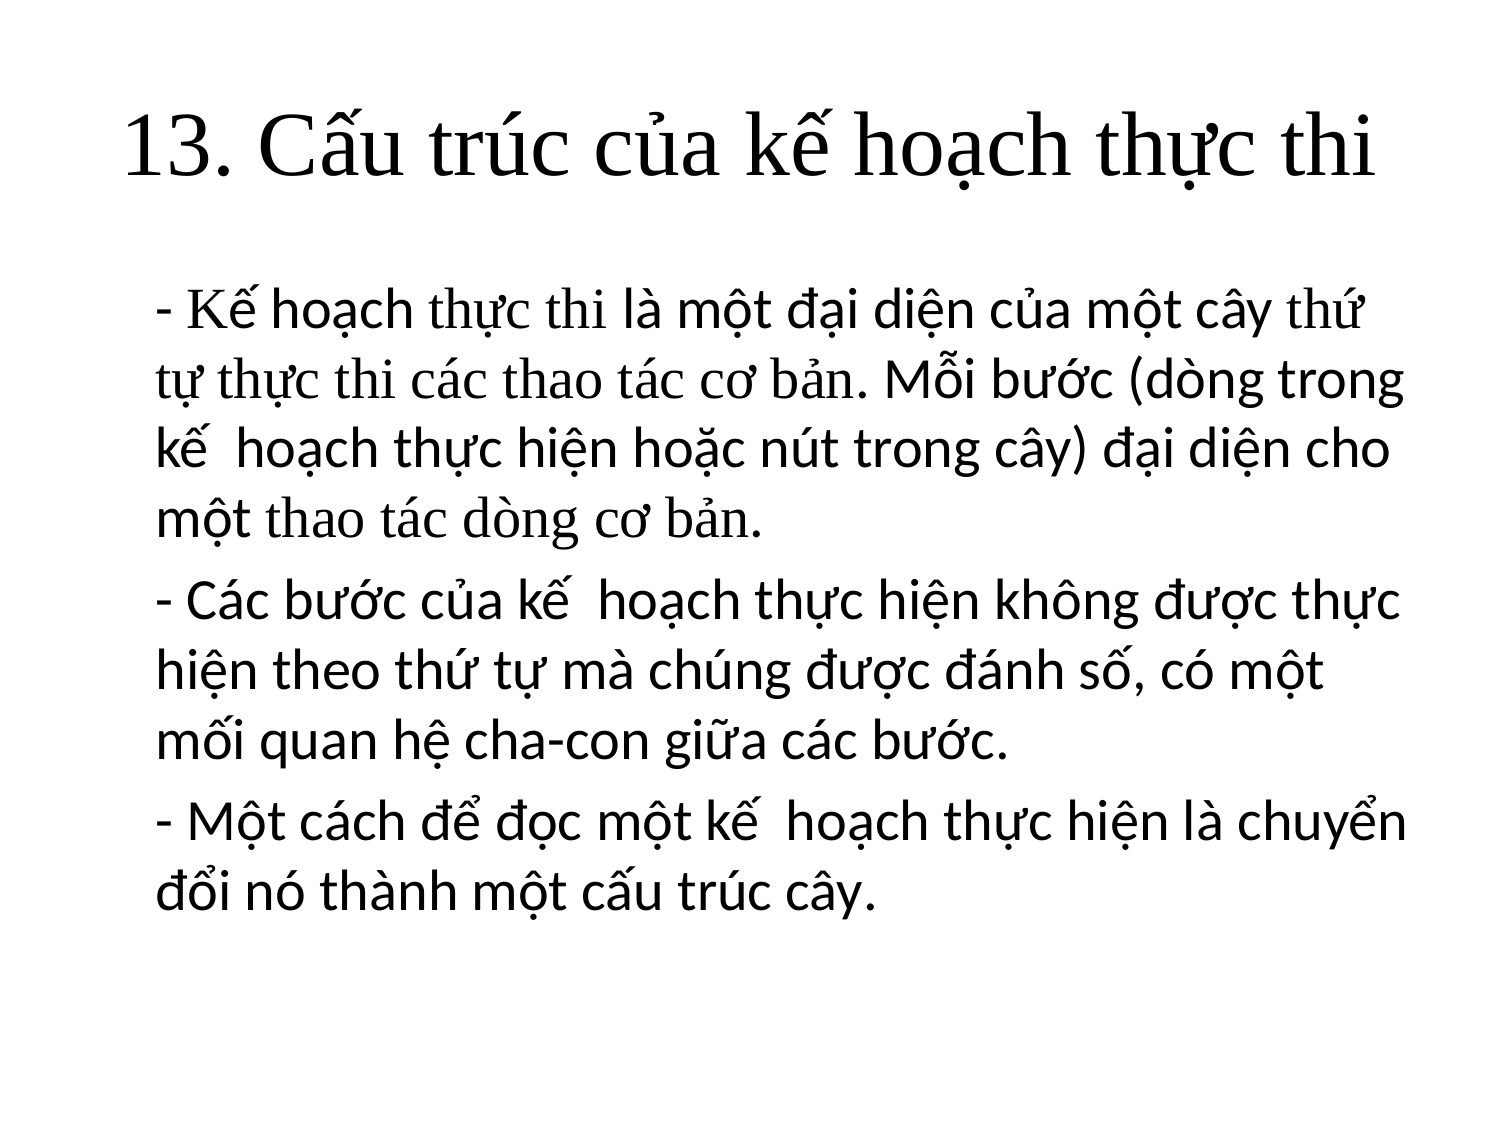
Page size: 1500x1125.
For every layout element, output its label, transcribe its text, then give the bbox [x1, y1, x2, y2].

title 13. Cấu trúc của kế hoạch thực thi [75, 45, 1425, 233]
list - Kế hoạch thực thi là một đại diện của một cây thứ tự thực thi các thao tác cơ bản. Mỗi bước (dòng trong kế hoạch thực hiện hoặc nút trong cây) đại diện cho một thao tác dòng cơ bản. - Các bước của kế hoạch thực hiện không được thực hiện theo thứ tự mà chúng được đánh số, có một mối quan hệ cha-con giữa các bước. - Một cách để đọc một kế hoạch thực hiện là chuyển đổi nó thành một cấu trúc cây. [75, 262, 1425, 1005]
